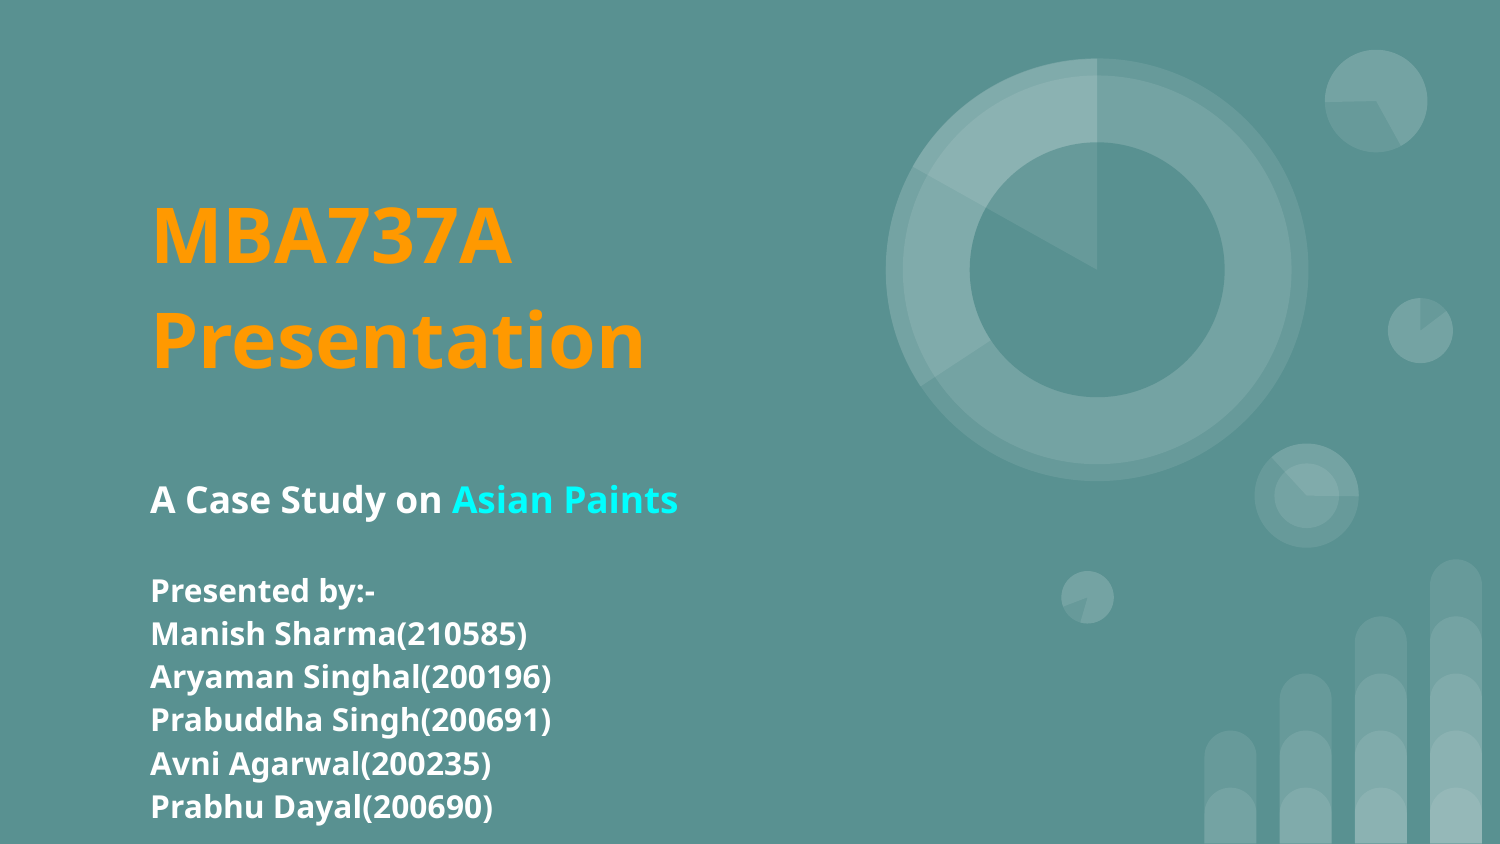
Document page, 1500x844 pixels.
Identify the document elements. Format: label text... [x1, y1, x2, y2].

title MBA737A Presentation [135, 132, 834, 440]
subtitle A Case Study on Asian Paints Presented by:- Manish Sharma(210585) Aryaman Singhal(200196) Prabuddha Singh(200691) Avni Agarwal(200235) Prabhu Dayal(200690) [135, 459, 750, 844]
